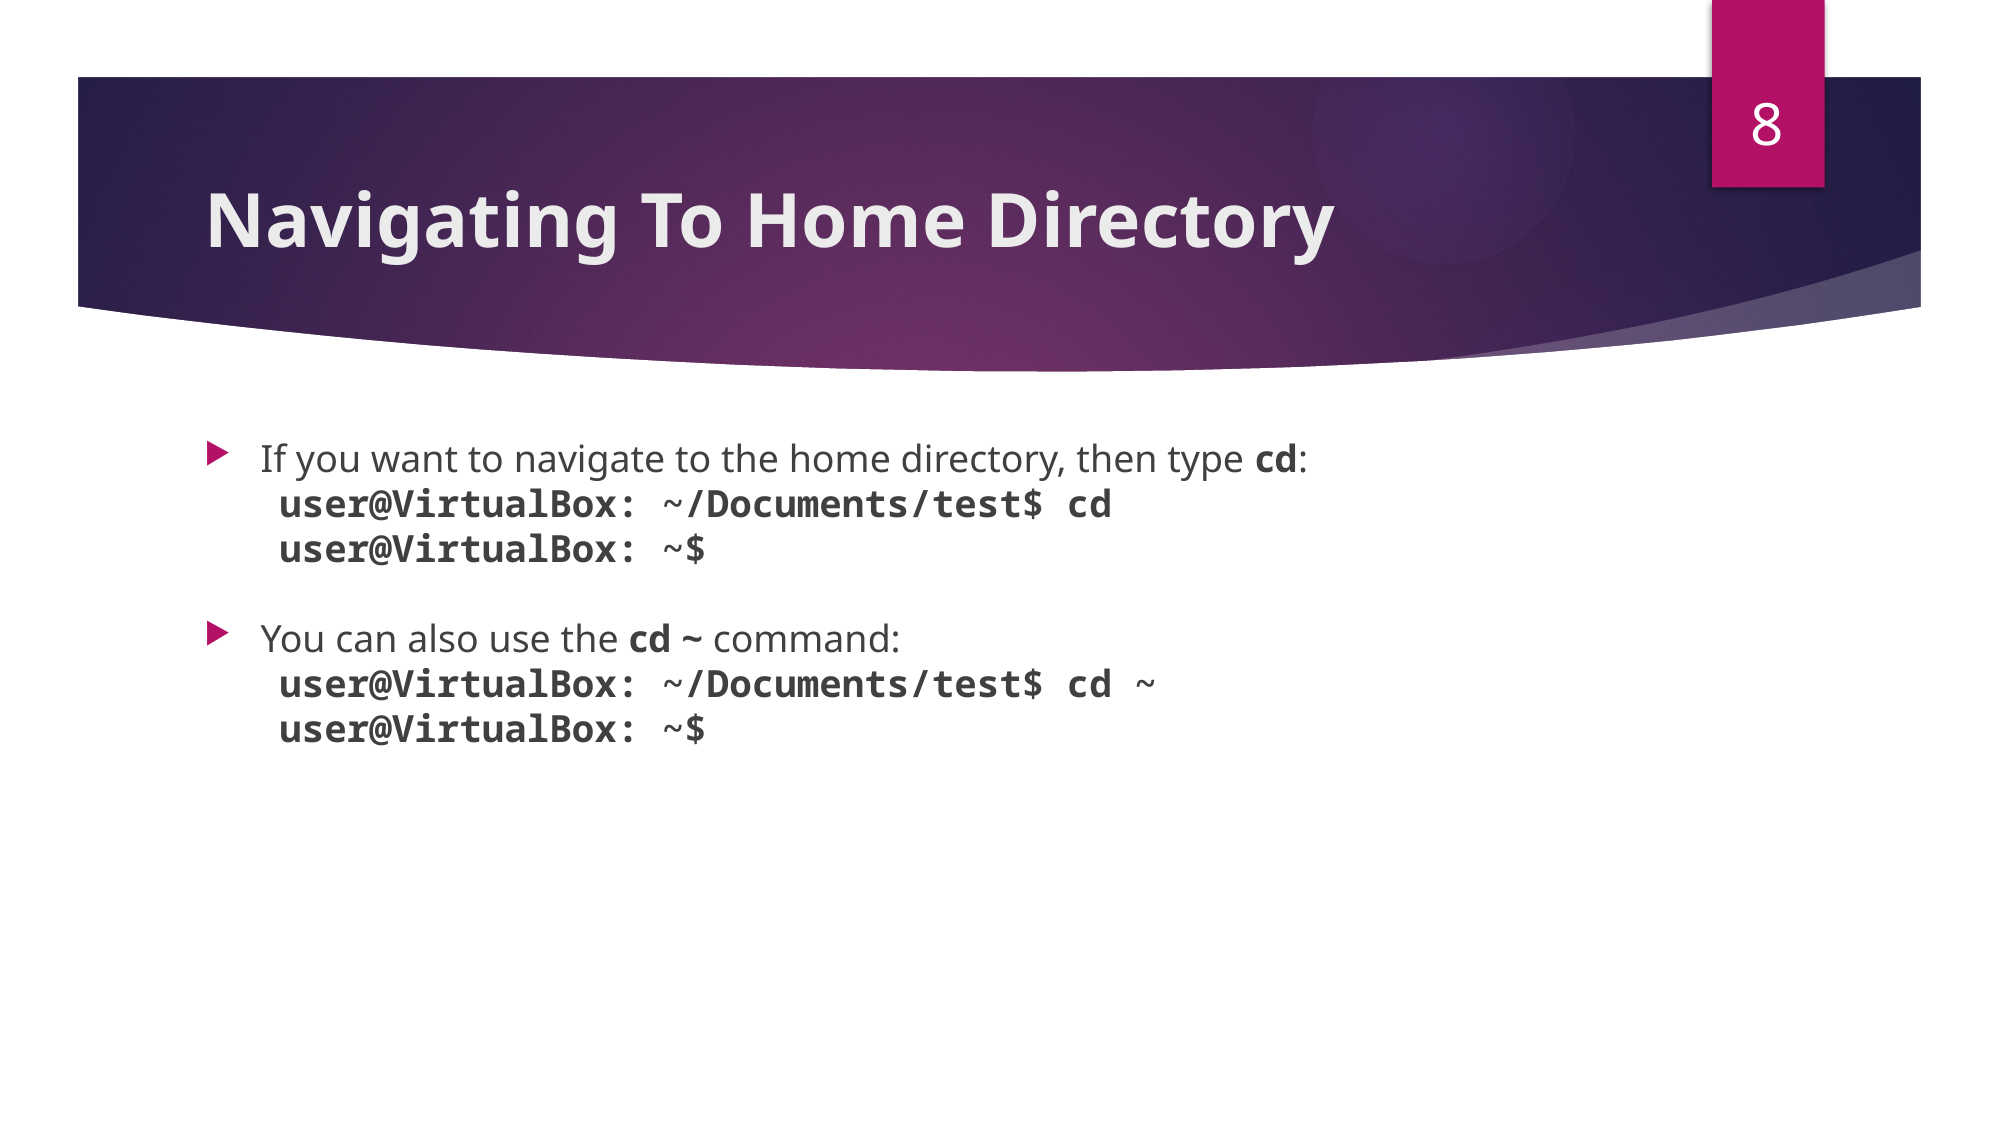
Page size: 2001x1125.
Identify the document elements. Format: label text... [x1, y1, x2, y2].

title Navigating To Home Directory [189, 159, 1627, 276]
list If you want to navigate to the home directory, then type cd: user@VirtualBox: ~/Documents/test$ cd user@VirtualBox: ~$ You can also use the cd ~ command: user@VirtualBox: ~/Documents/test$ cd ~ user@VirtualBox: ~$ [189, 427, 1638, 988]
slide_number 8 [1698, 48, 1836, 175]
